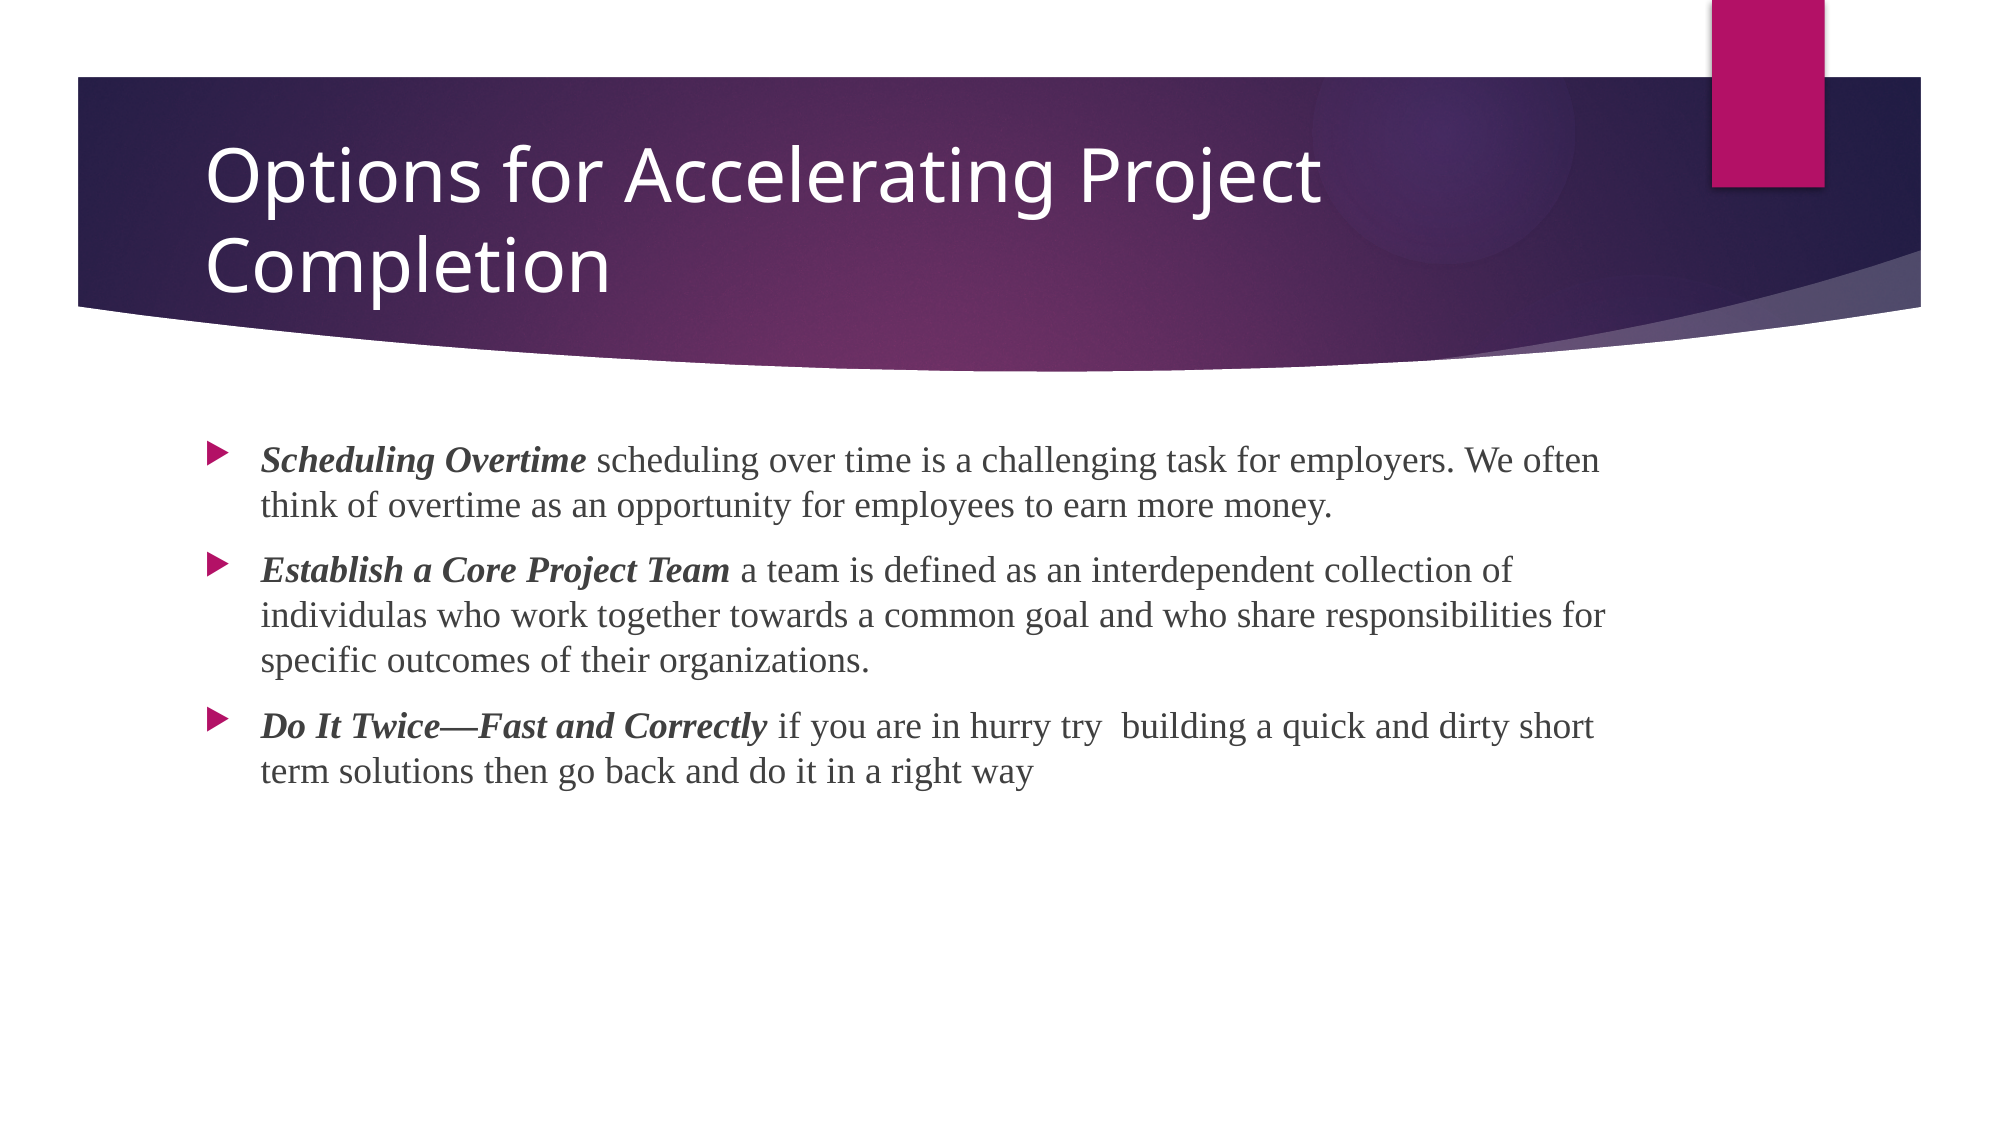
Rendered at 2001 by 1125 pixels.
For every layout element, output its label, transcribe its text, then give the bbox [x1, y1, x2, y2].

title Options for Accelerating Project Completion [189, 159, 1627, 276]
list Scheduling Overtime scheduling over time is a challenging task for employers. We often think of overtime as an opportunity for employees to earn more money. Establish a Core Project Team a team is defined as an interdependent collection of individulas who work together towards a common goal and who share responsibilities for specific outcomes of their organizations. Do It Twice—Fast and Correctly if you are in hurry try building a quick and dirty short term solutions then go back and do it in a right way [189, 427, 1638, 988]
